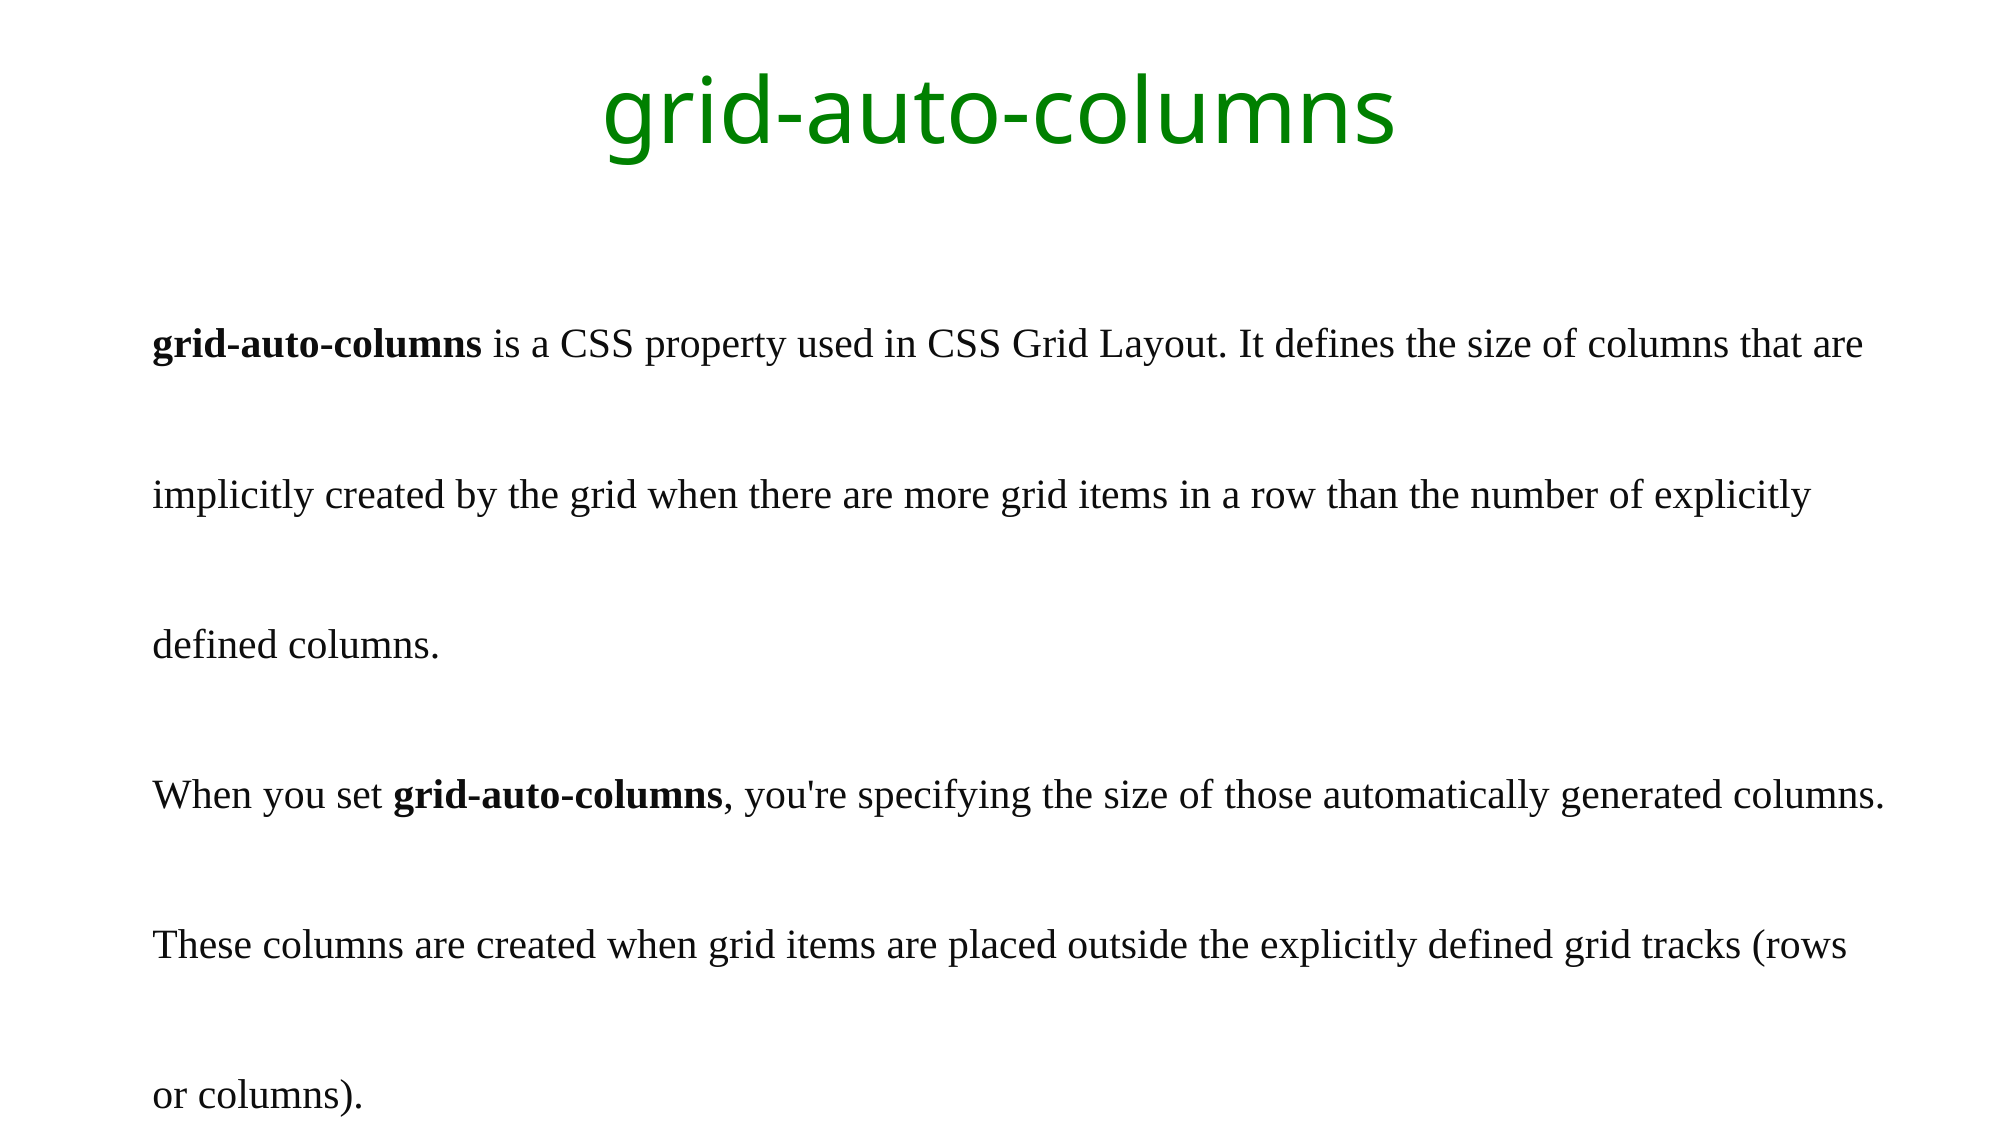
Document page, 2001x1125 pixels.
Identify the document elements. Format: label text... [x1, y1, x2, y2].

list grid-auto-columns is a CSS property used in CSS Grid Layout. It defines the size of columns that are implicitly created by the grid when there are more grid items in a row than the number of explicitly defined columns. When you set grid-auto-columns, you're specifying the size of those automatically generated columns. These columns are created when grid items are placed outside the explicitly defined grid tracks (rows or columns). [137, 208, 1908, 1125]
title grid-auto-columns [137, 59, 1863, 208]
